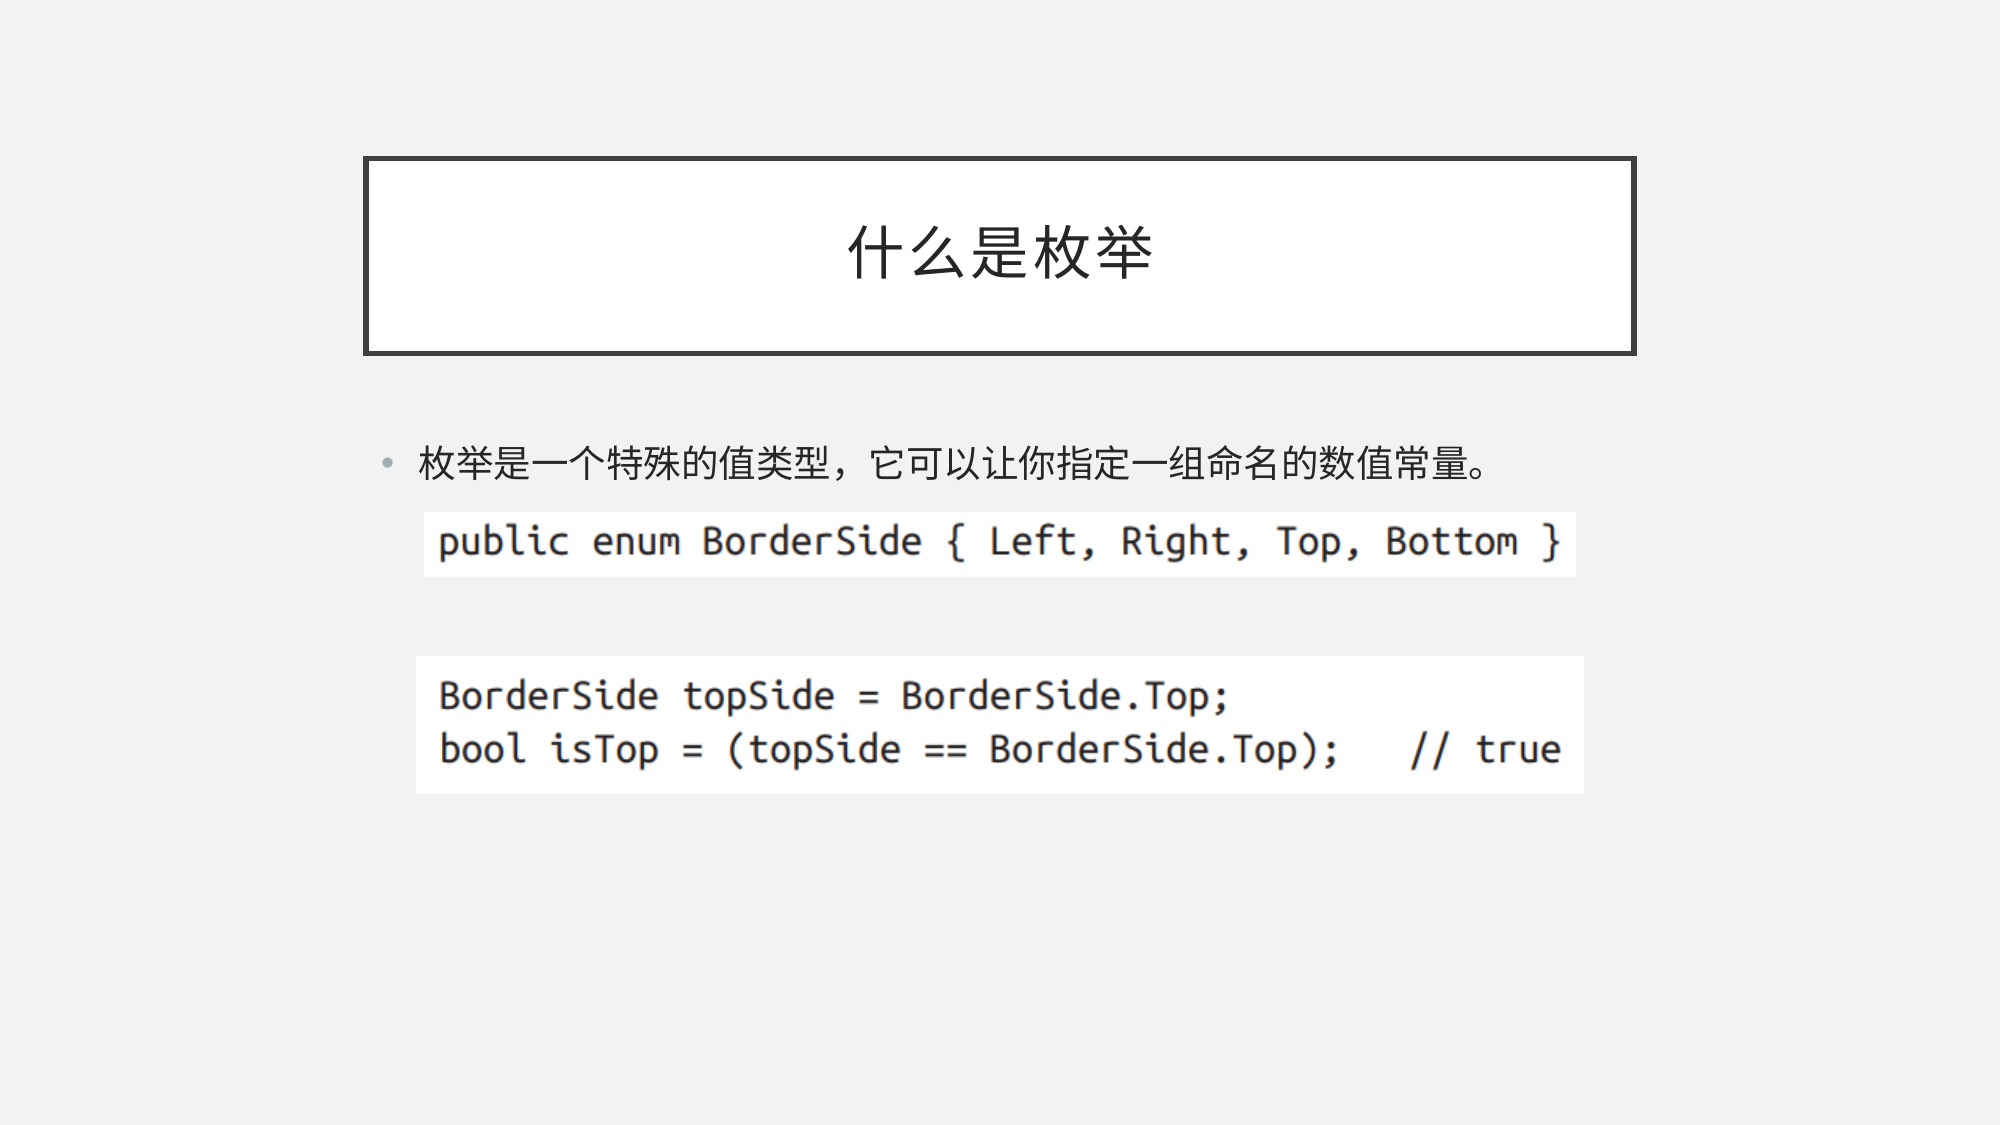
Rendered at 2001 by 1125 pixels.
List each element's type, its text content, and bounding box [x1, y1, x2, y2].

picture [424, 512, 1576, 577]
title 什么是枚举 [363, 156, 1637, 356]
picture [416, 656, 1584, 794]
list 枚举是一个特殊的值类型，它可以让你指定一组命名的数值常量。 [366, 432, 1634, 942]
